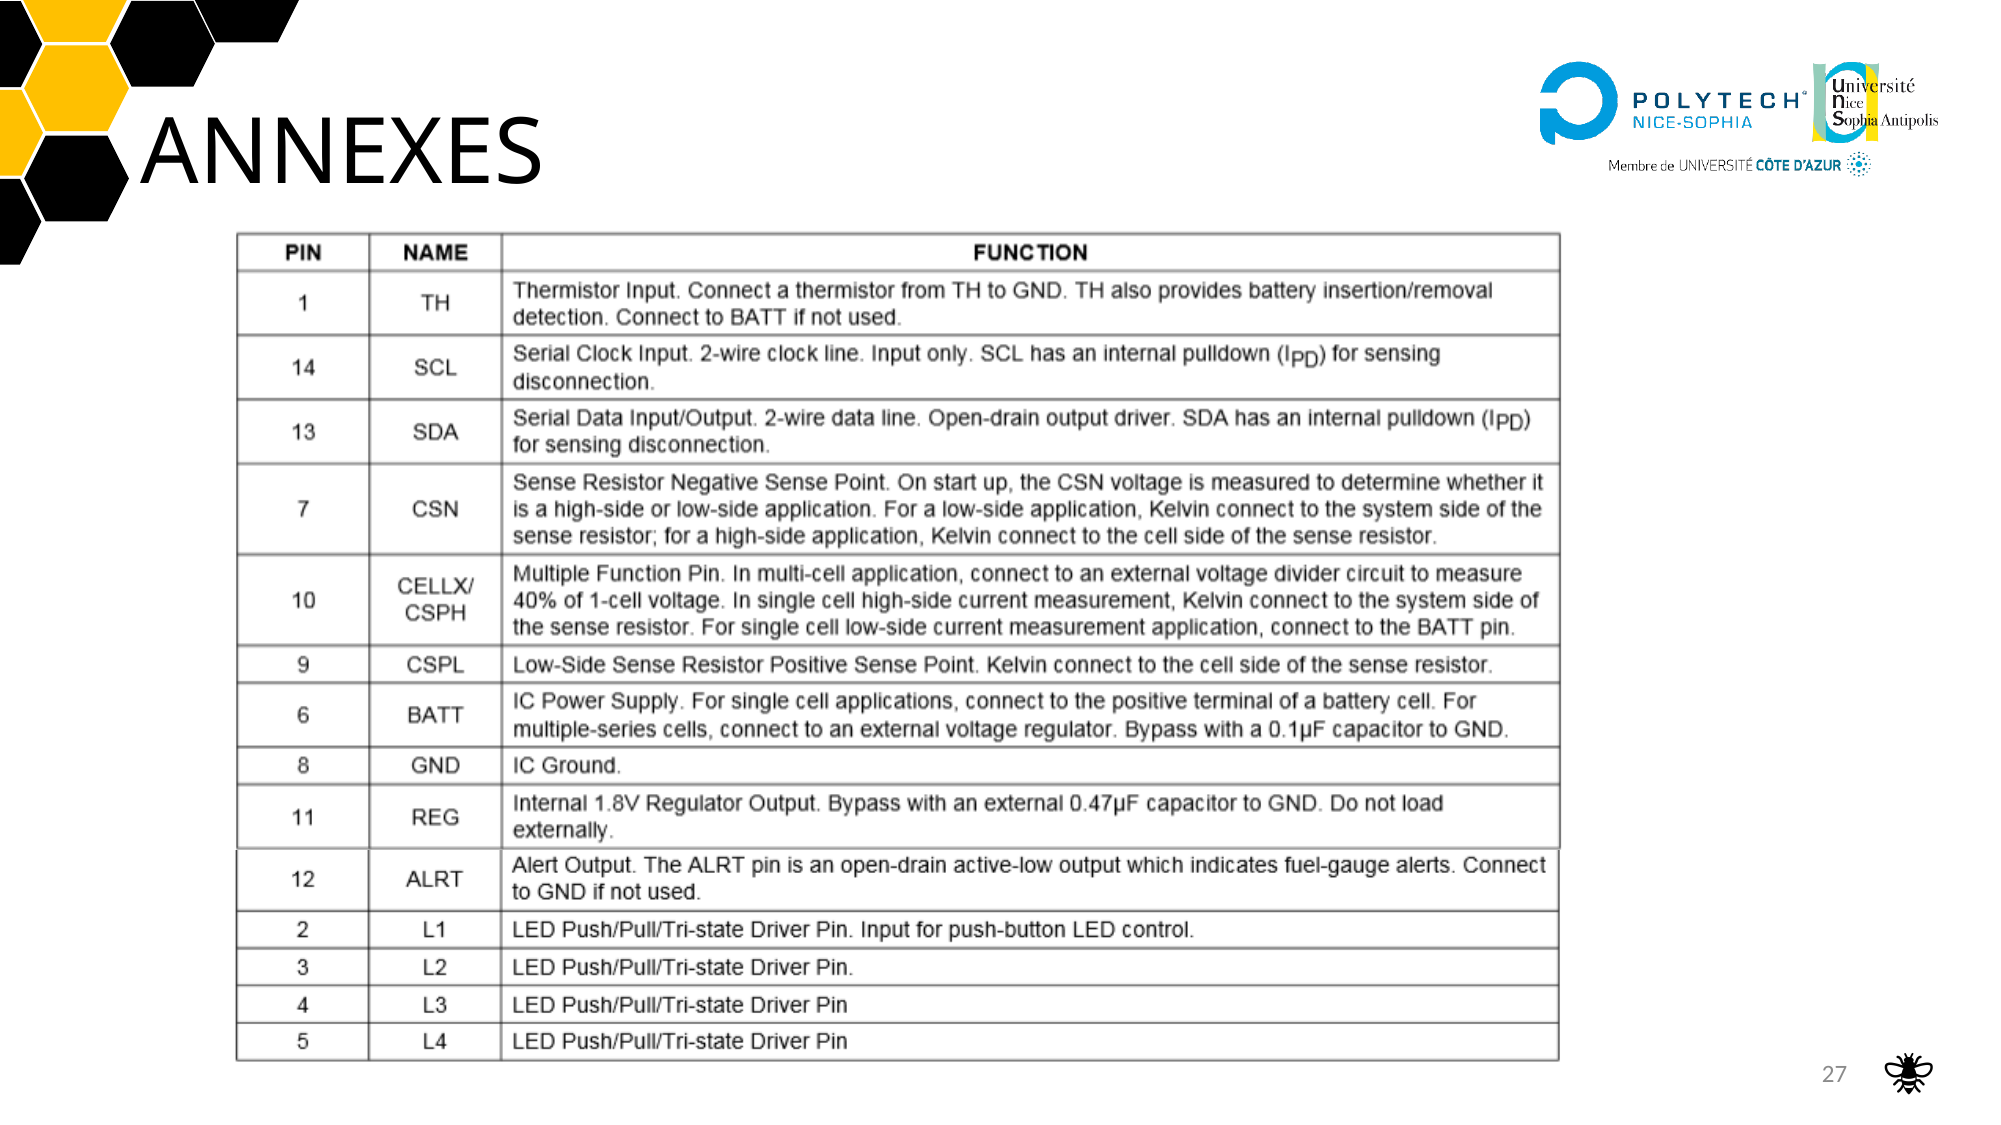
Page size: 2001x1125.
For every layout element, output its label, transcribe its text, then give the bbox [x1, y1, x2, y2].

text_box ANNEXES [300, 68, 796, 222]
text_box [224, 222, 1571, 1076]
picture [1879, 1044, 1938, 1103]
picture [1540, 78, 1602, 124]
slide_number 27 [1412, 1042, 1863, 1103]
picture [1540, 60, 1938, 186]
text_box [0, 0, 300, 398]
